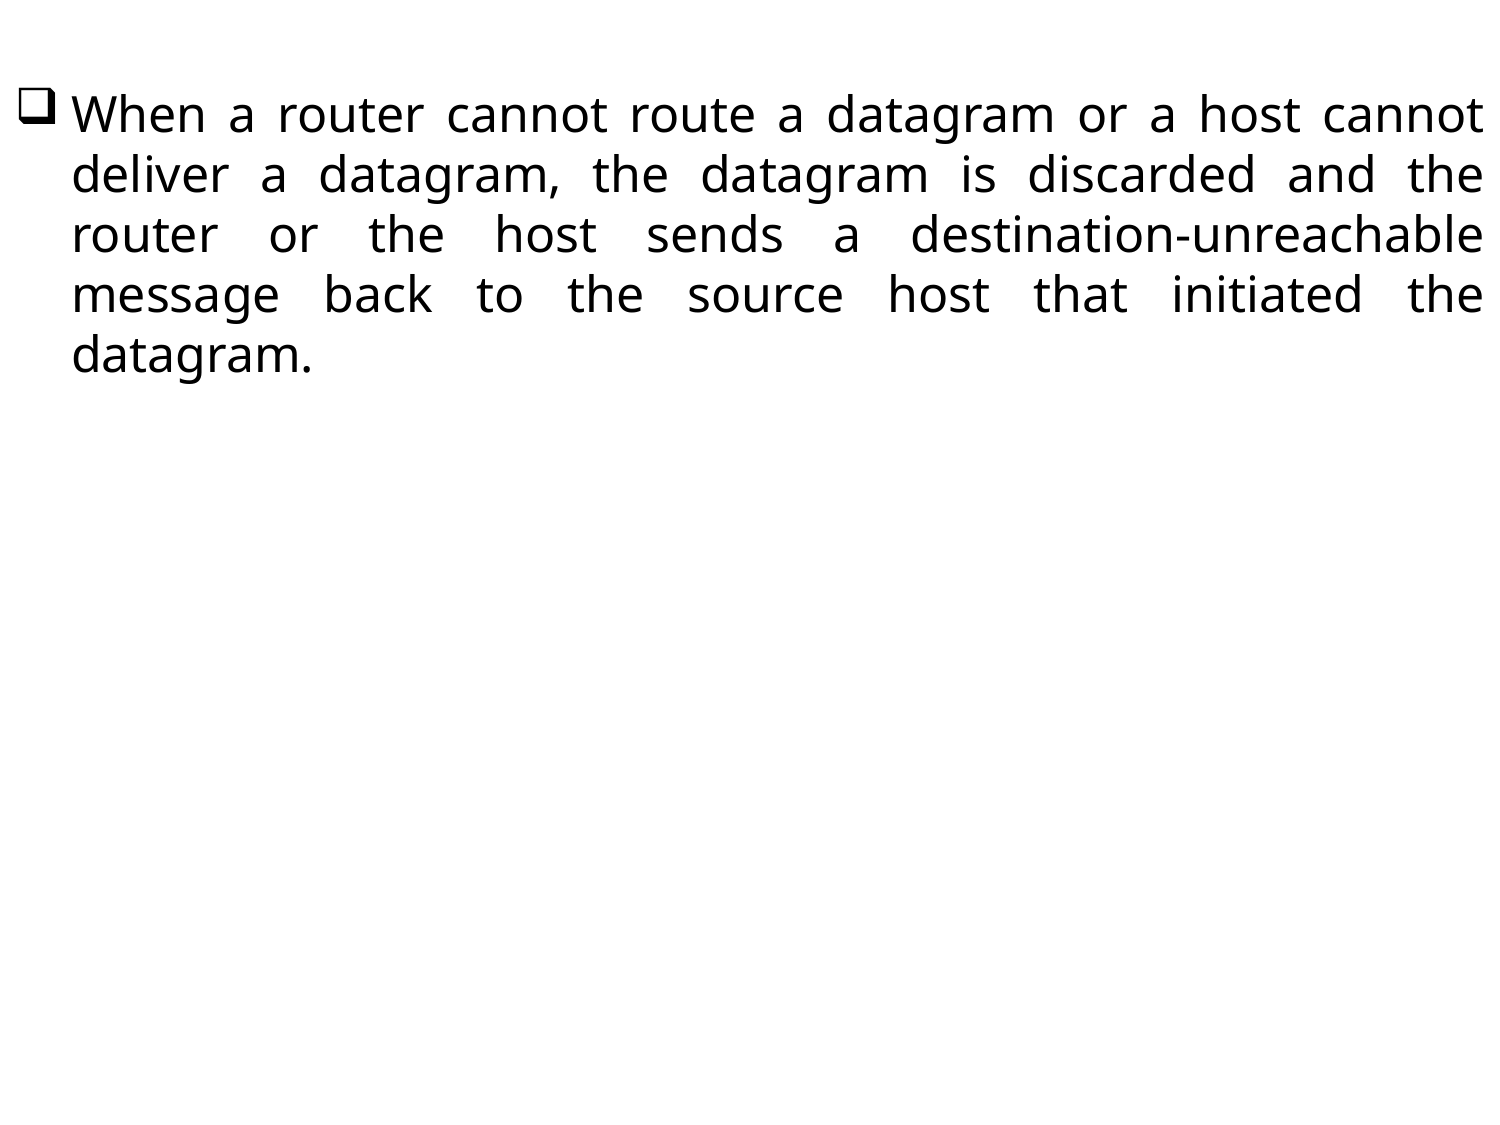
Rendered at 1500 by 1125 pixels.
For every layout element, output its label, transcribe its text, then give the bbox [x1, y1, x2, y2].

text_box When a router cannot route a datagram or a host cannot deliver a datagram, the datagram is discarded and the router or the host sends a destination-unreachable message back to the source host that initiated the datagram. [0, 74, 1500, 390]
